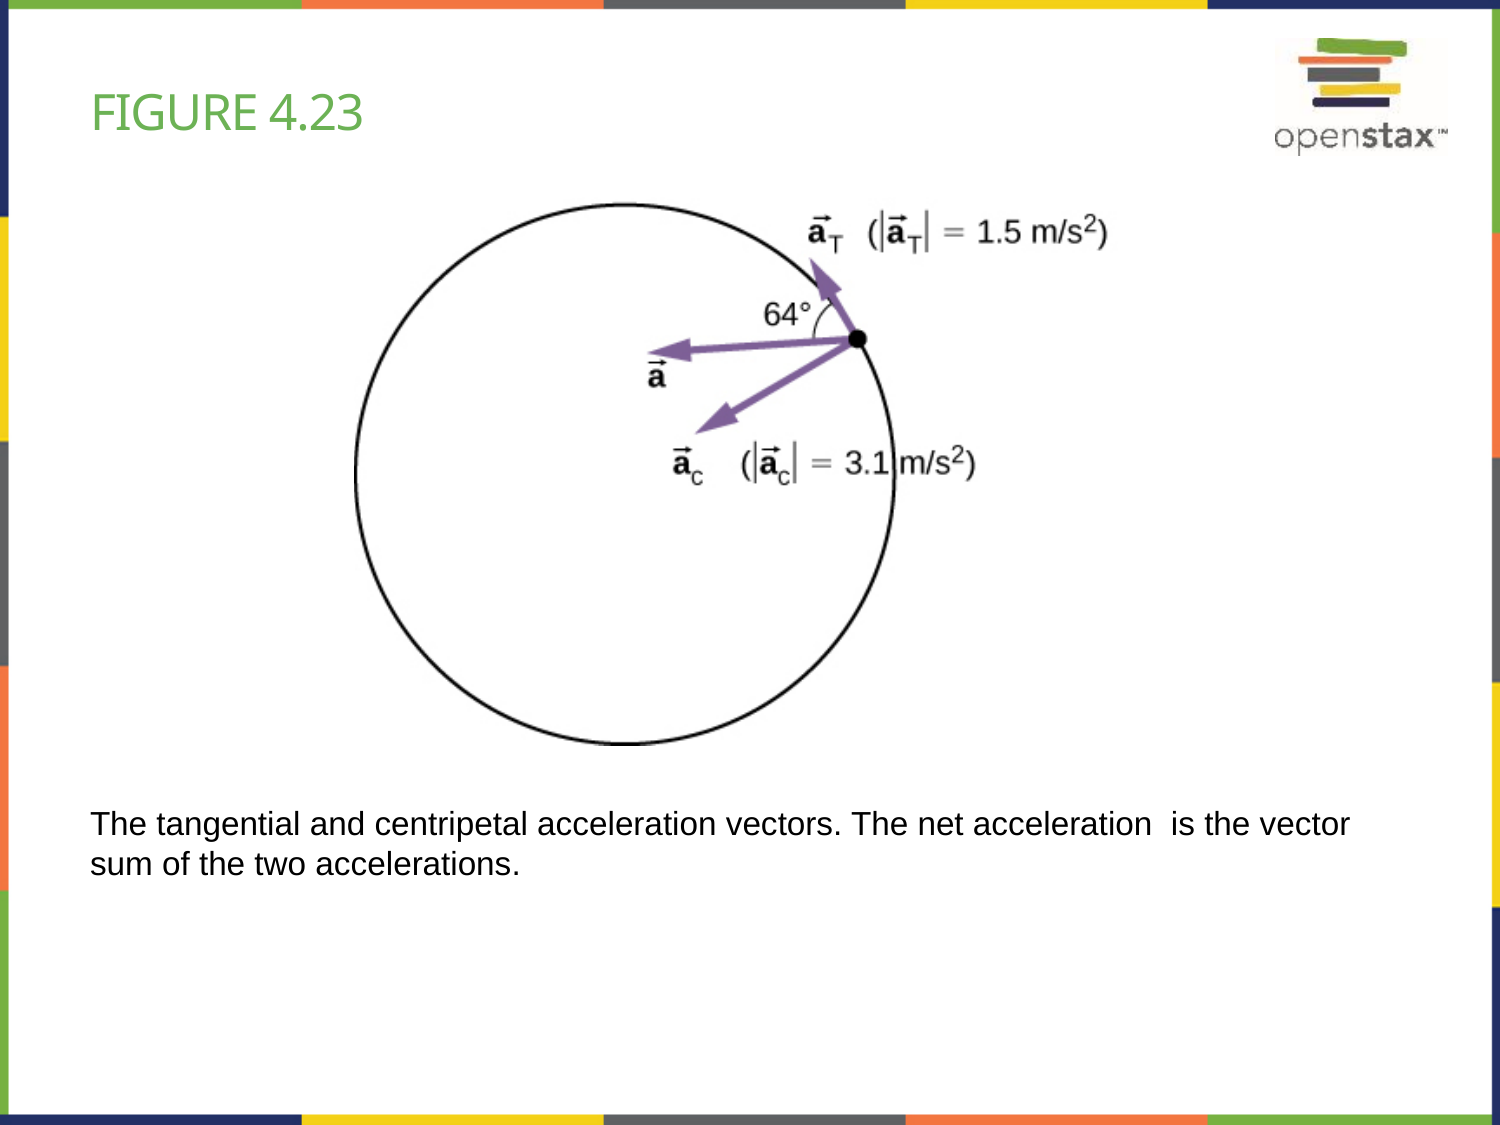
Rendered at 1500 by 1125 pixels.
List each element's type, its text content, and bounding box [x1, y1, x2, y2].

title Figure 4.23 [75, 39, 1274, 148]
picture [0, 0, 1500, 1125]
